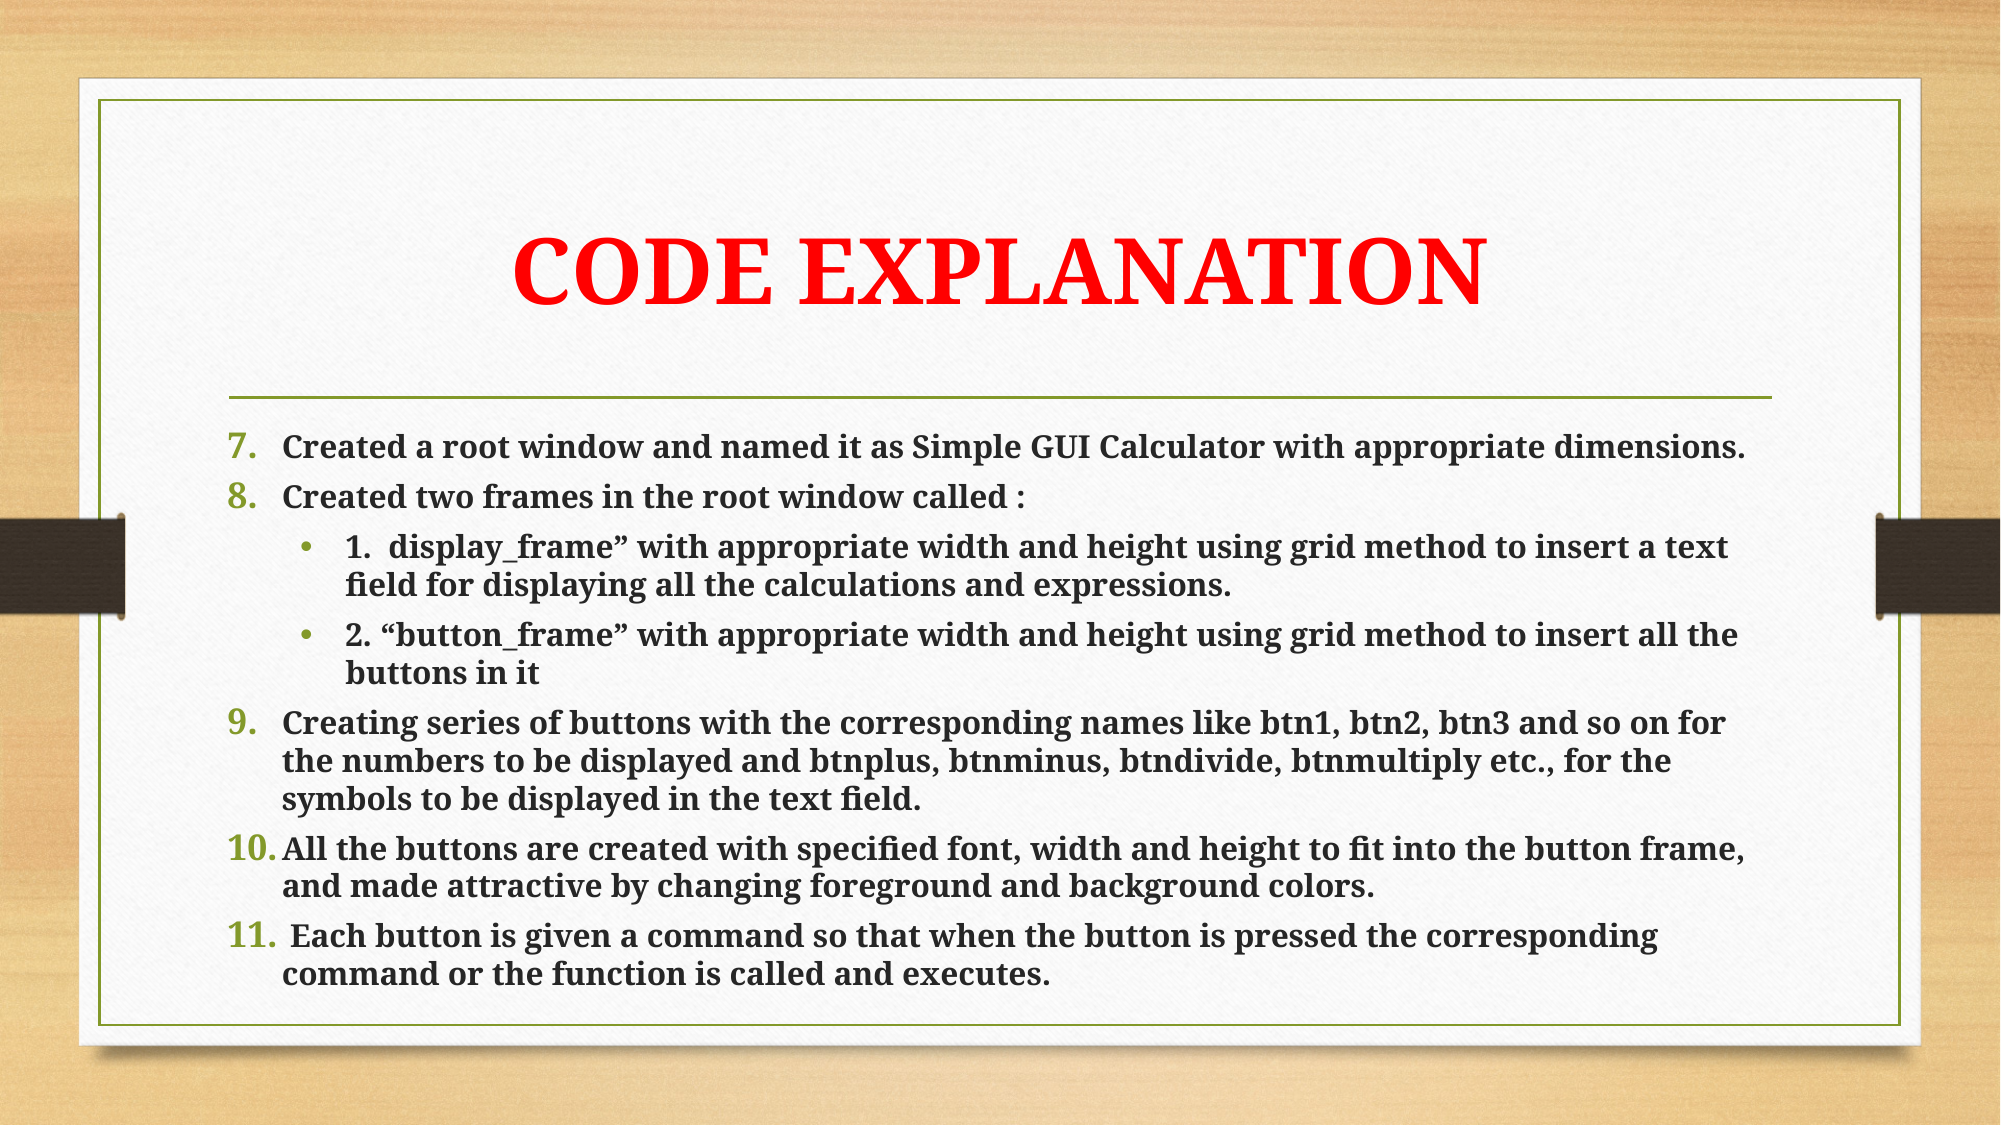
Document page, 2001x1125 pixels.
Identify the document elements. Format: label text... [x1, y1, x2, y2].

picture [0, 0, 2001, 1125]
title CODE EXPLANATION [212, 161, 1788, 375]
list Created a root window and named it as Simple GUI Calculator with appropriate dimensions. Created two frames in the root window called : 1. display_frame” with appropriate width and height using grid method to insert a text field for displaying all the calculations and expressions. 2. “button_frame” with appropriate width and height using grid method to insert all the buttons in it Creating series of buttons with the corresponding names like btn1, btn2, btn3 and so on for the numbers to be displayed and btnplus, btnminus, btndivide, btnmultiply etc., for the symbols to be displayed in the text field. All the buttons are created with specified font, width and height to fit into the button frame, and made attractive by changing foreground and background colors. Each button is given a command so that when the button is pressed the corresponding command or the function is called and executes. [212, 419, 1788, 1025]
